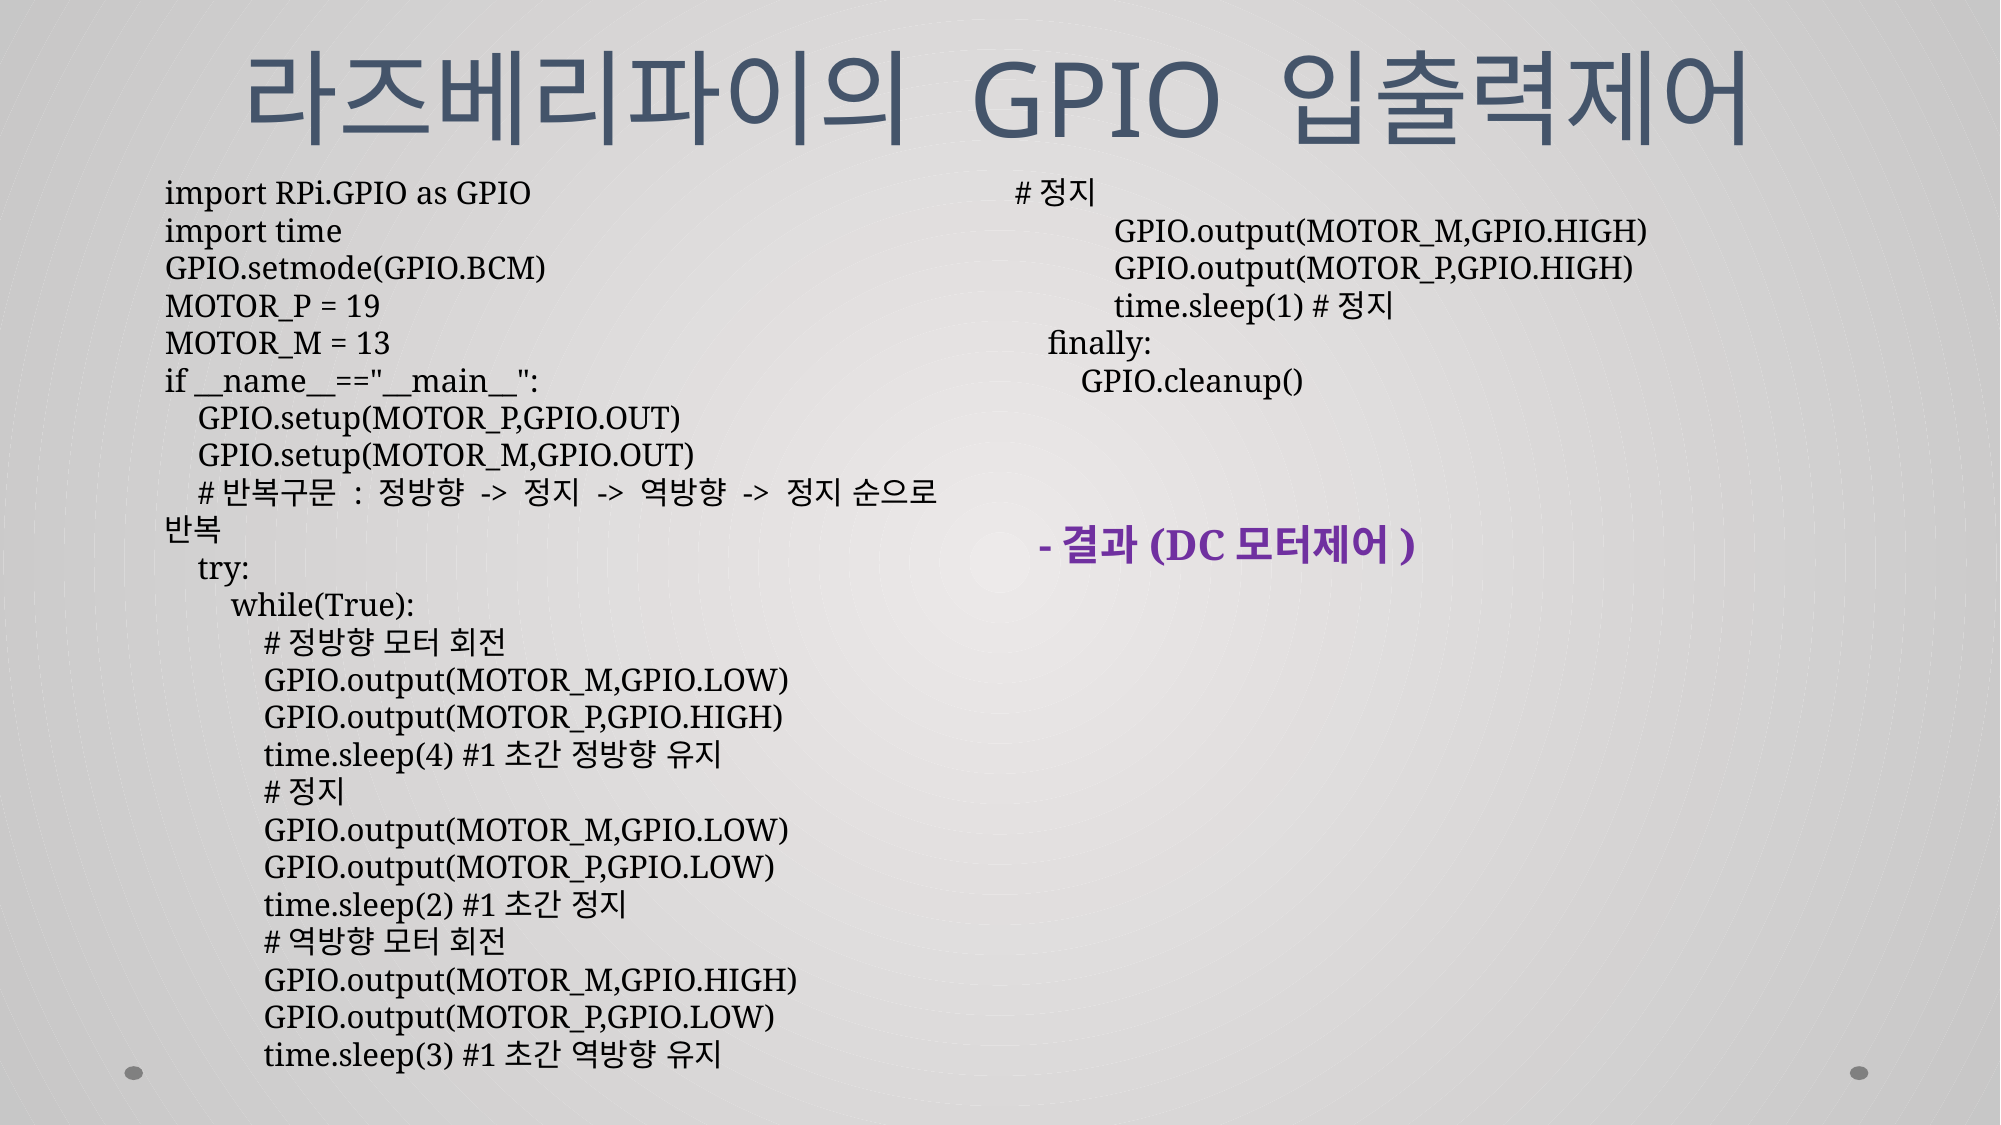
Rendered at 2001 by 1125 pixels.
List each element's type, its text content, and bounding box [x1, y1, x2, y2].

text_box -결과(DC모터제어) [1024, 510, 1584, 576]
title 라즈베리파이의 GPIO 입출력제어 [150, 31, 1850, 166]
text_box import RPi.GPIO as GPIO import time GPIO.setmode(GPIO.BCM) MOTOR_P = 19 MOTOR_M = 13 if __name__=="__main__": GPIO.setup(MOTOR_P,GPIO.OUT) GPIO.setup(MOTOR_M,GPIO.OUT) #반복구문 : 정방향 -> 정지 -> 역방향 -> 정지 순으로 반복 try: while(True): #정방향 모터 회전 GPIO.output(MOTOR_M,GPIO.LOW) GPIO.output(MOTOR_P,GPIO.HIGH) time.sleep(4) #1초간 정방향 유지 #정지 GPIO.output(MOTOR_M,GPIO.LOW) GPIO.output(MOTOR_P,GPIO.LOW) time.sleep(2) #1초간 정지 #역방향 모터 회전 GPIO.output(MOTOR_M,GPIO.HIGH) GPIO.output(MOTOR_P,GPIO.LOW) time.sleep(3) #1초간 역방향 유지 [150, 166, 1001, 1117]
text_box #정지 GPIO.output(MOTOR_M,GPIO.HIGH) GPIO.output(MOTOR_P,GPIO.HIGH) time.sleep(1) #정지 finally: GPIO.cleanup() [999, 166, 1850, 406]
